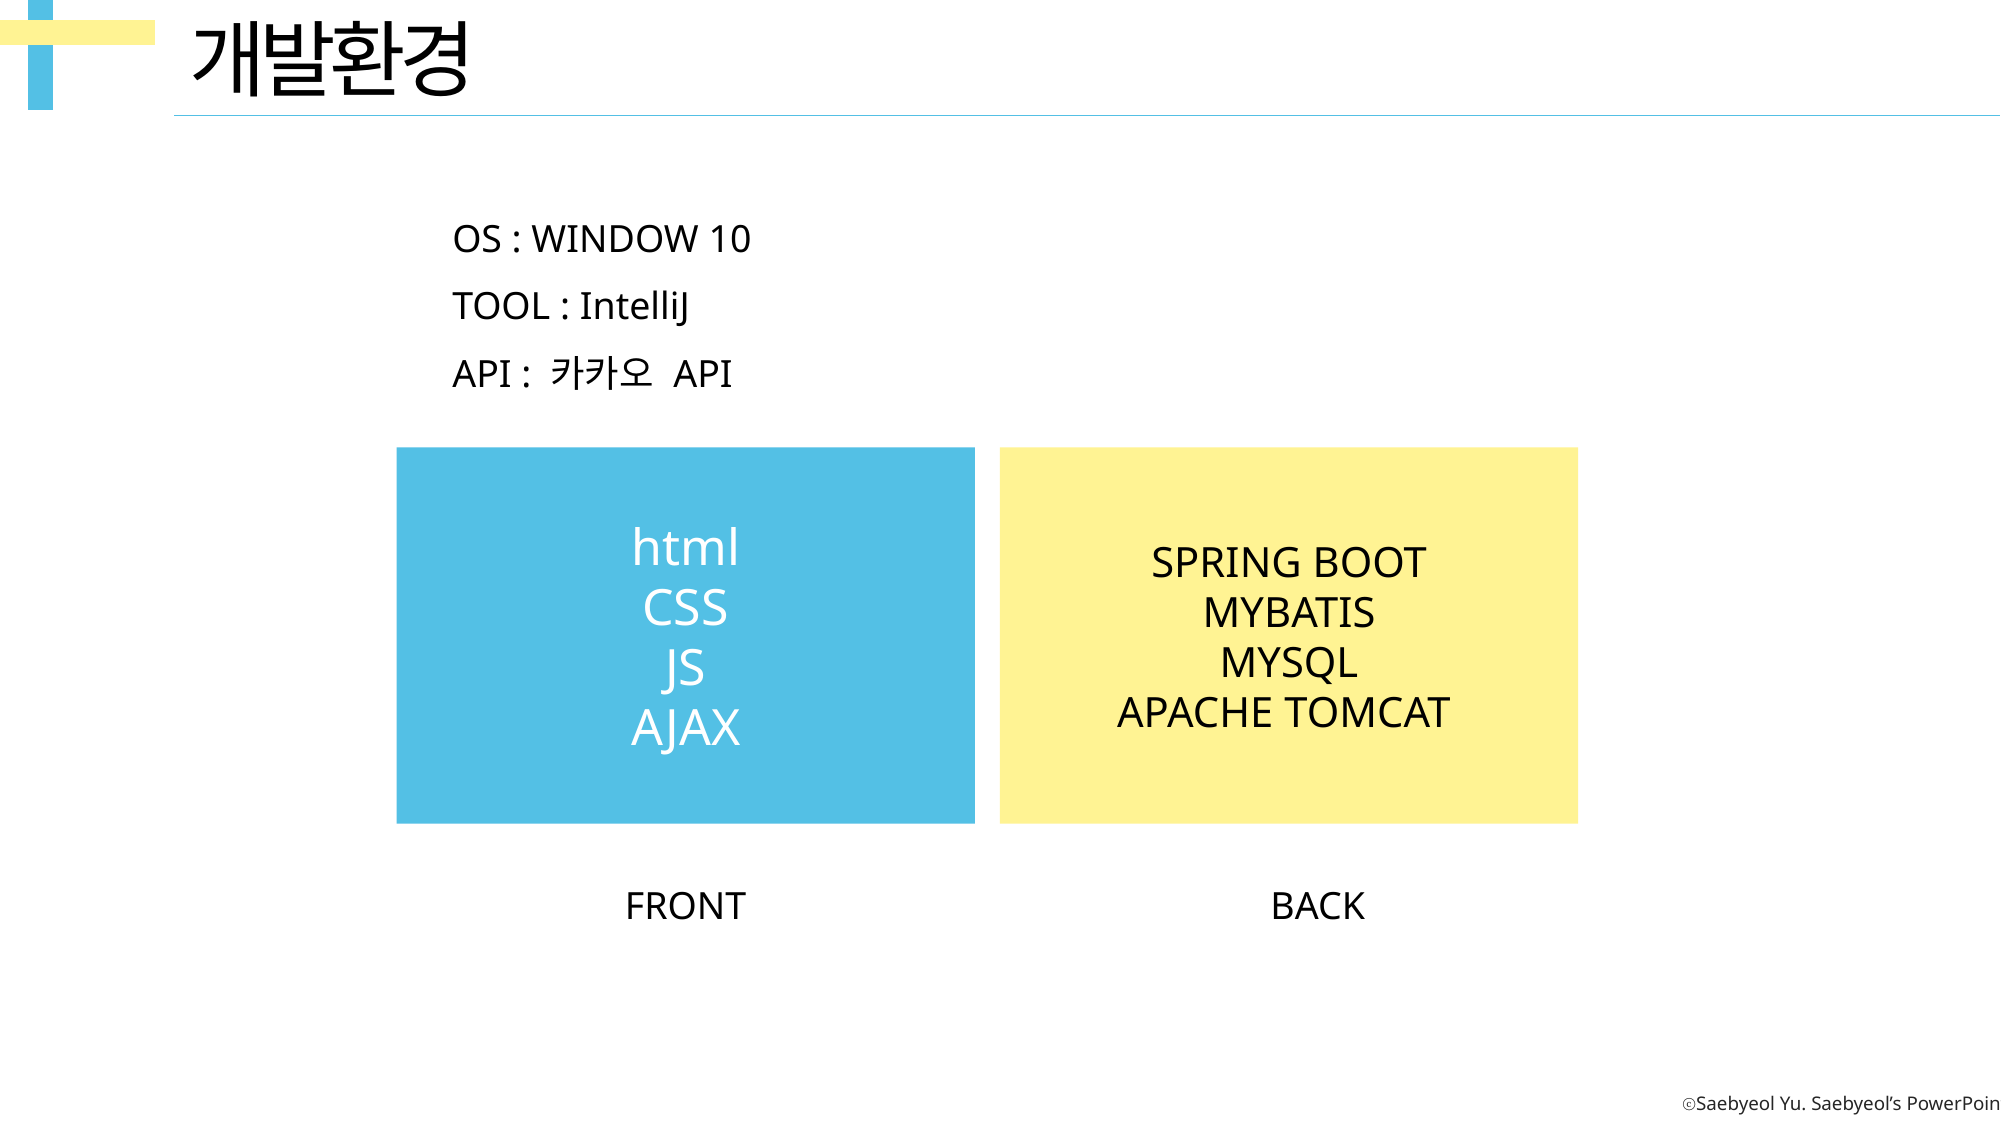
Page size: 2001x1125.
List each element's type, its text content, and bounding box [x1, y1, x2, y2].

text_box SPRING BOOT MYBATIS MYSQL APACHE TOMCAT [999, 446, 1579, 825]
text_box FRONT [610, 874, 762, 935]
text_box html CSS JS AJAX [396, 446, 976, 825]
text_box 개발환경 [174, 0, 531, 115]
text_box OS : WINDOW 10 TOOL : IntelliJ API : 카카오 API [437, 184, 768, 402]
text_box BACK [1255, 874, 1381, 935]
